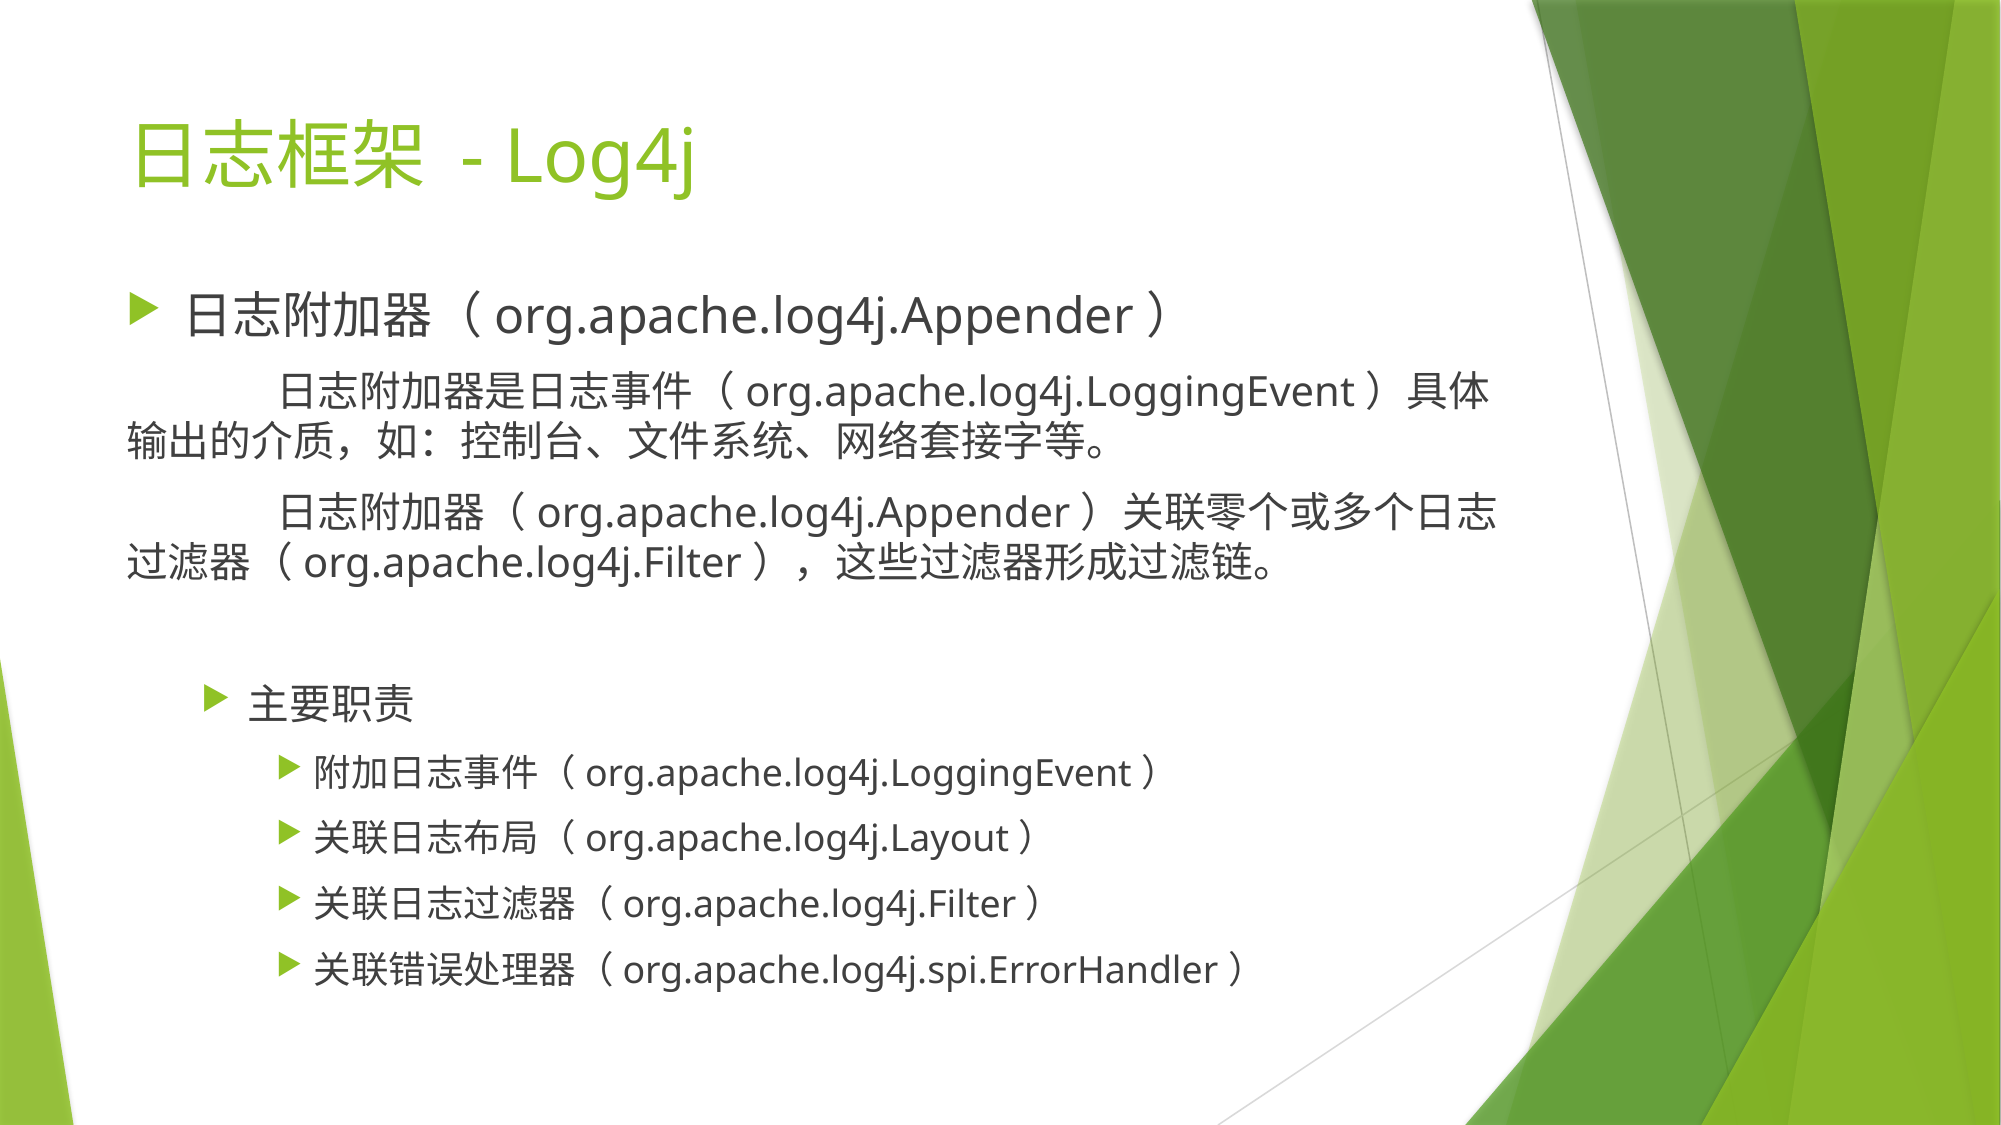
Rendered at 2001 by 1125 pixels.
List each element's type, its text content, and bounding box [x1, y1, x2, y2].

title 日志框架 - Log4j [111, 99, 1522, 276]
list 日志附加器（org.apache.log4j.Appender） 日志附加器是日志事件（org.apache.log4j.LoggingEvent）具体输出的介质，如：控制台、文件系统、网络套接字等。 日志附加器（org.apache.log4j.Appender）关联零个或多个日志过滤器（org.apache.log4j.Filter），这些过滤器形成过滤链。 主要职责 附加日志事件（org.apache.log4j.LoggingEvent） 关联日志布局（org.apache.log4j.Layout） 关联日志过滤器（org.apache.log4j.Filter） 关联错误处理器（org.apache.log4j.spi.ErrorHandler） [111, 276, 1522, 1125]
